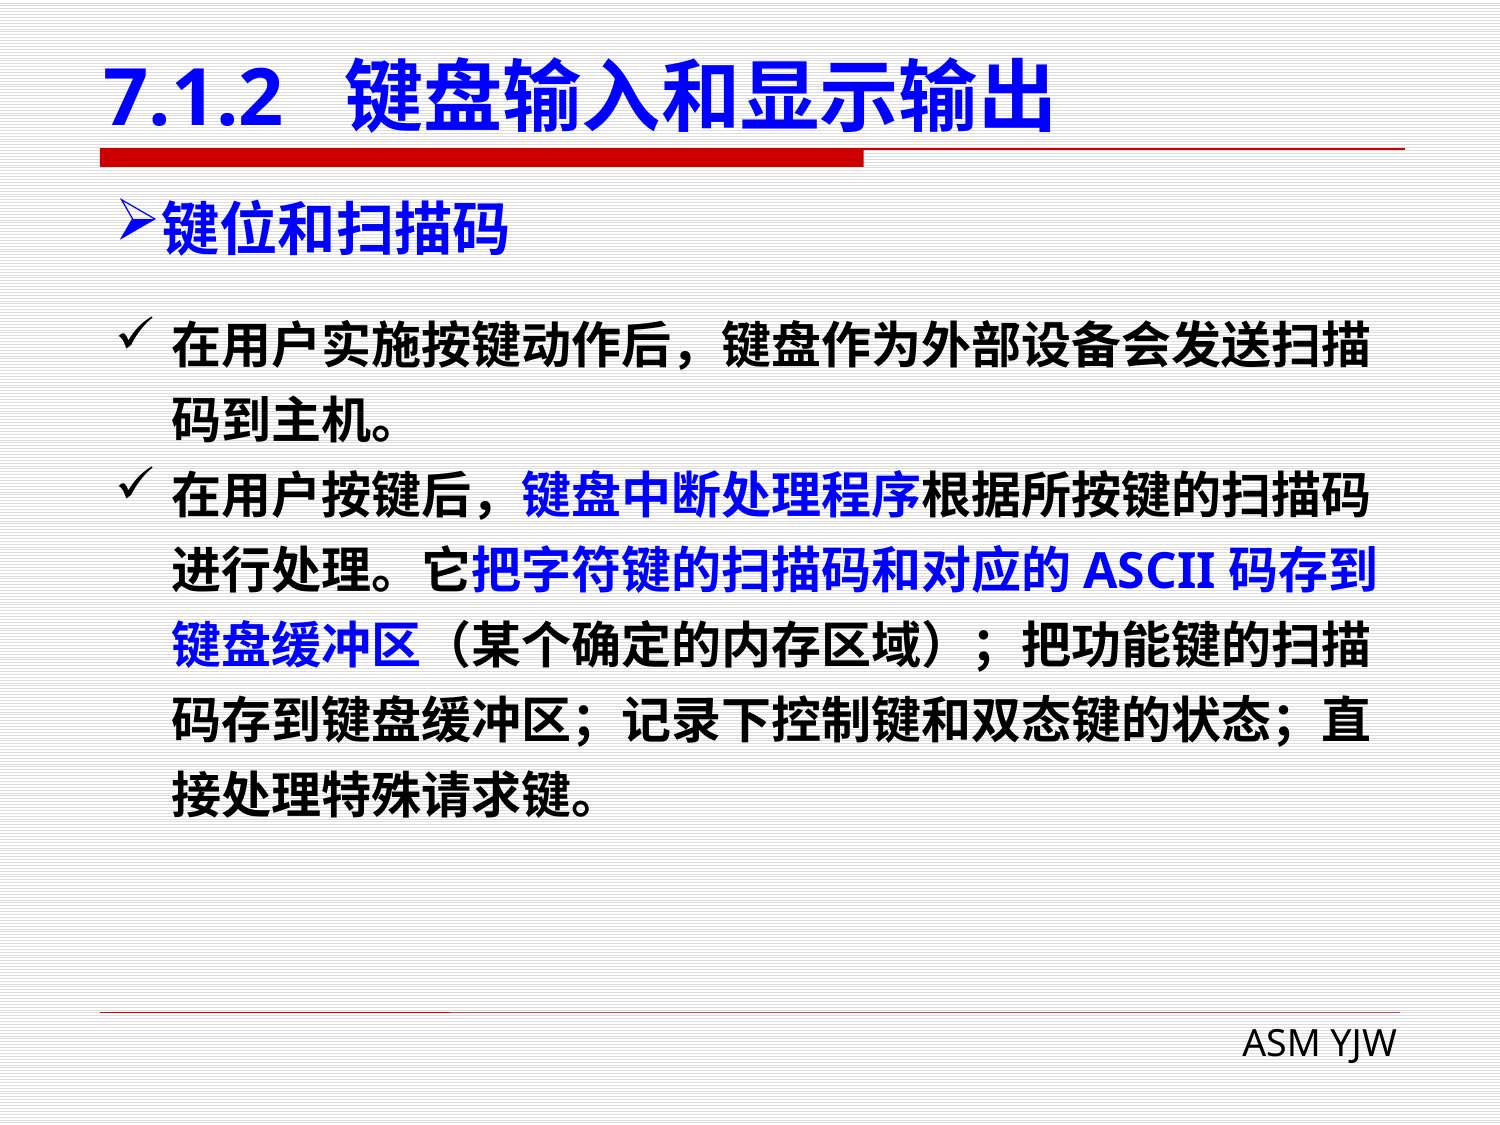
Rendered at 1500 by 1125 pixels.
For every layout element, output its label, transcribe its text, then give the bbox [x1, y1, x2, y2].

title 7.1.2 键盘输入和显示输出 [88, 42, 1448, 149]
text_box 键位和扫描码 [100, 184, 1400, 270]
text_box 在用户实施按键动作后，键盘作为外部设备会发送扫描码到主机。 在用户按键后，键盘中断处理程序根据所按键的扫描码进行处理。它把字符键的扫描码和对应的ASCII码存到键盘缓冲区（某个确定的内存区域）；把功能键的扫描码存到键盘缓冲区；记录下控制键和双态键的状态；直接处理特殊请求键。 [100, 290, 1400, 831]
